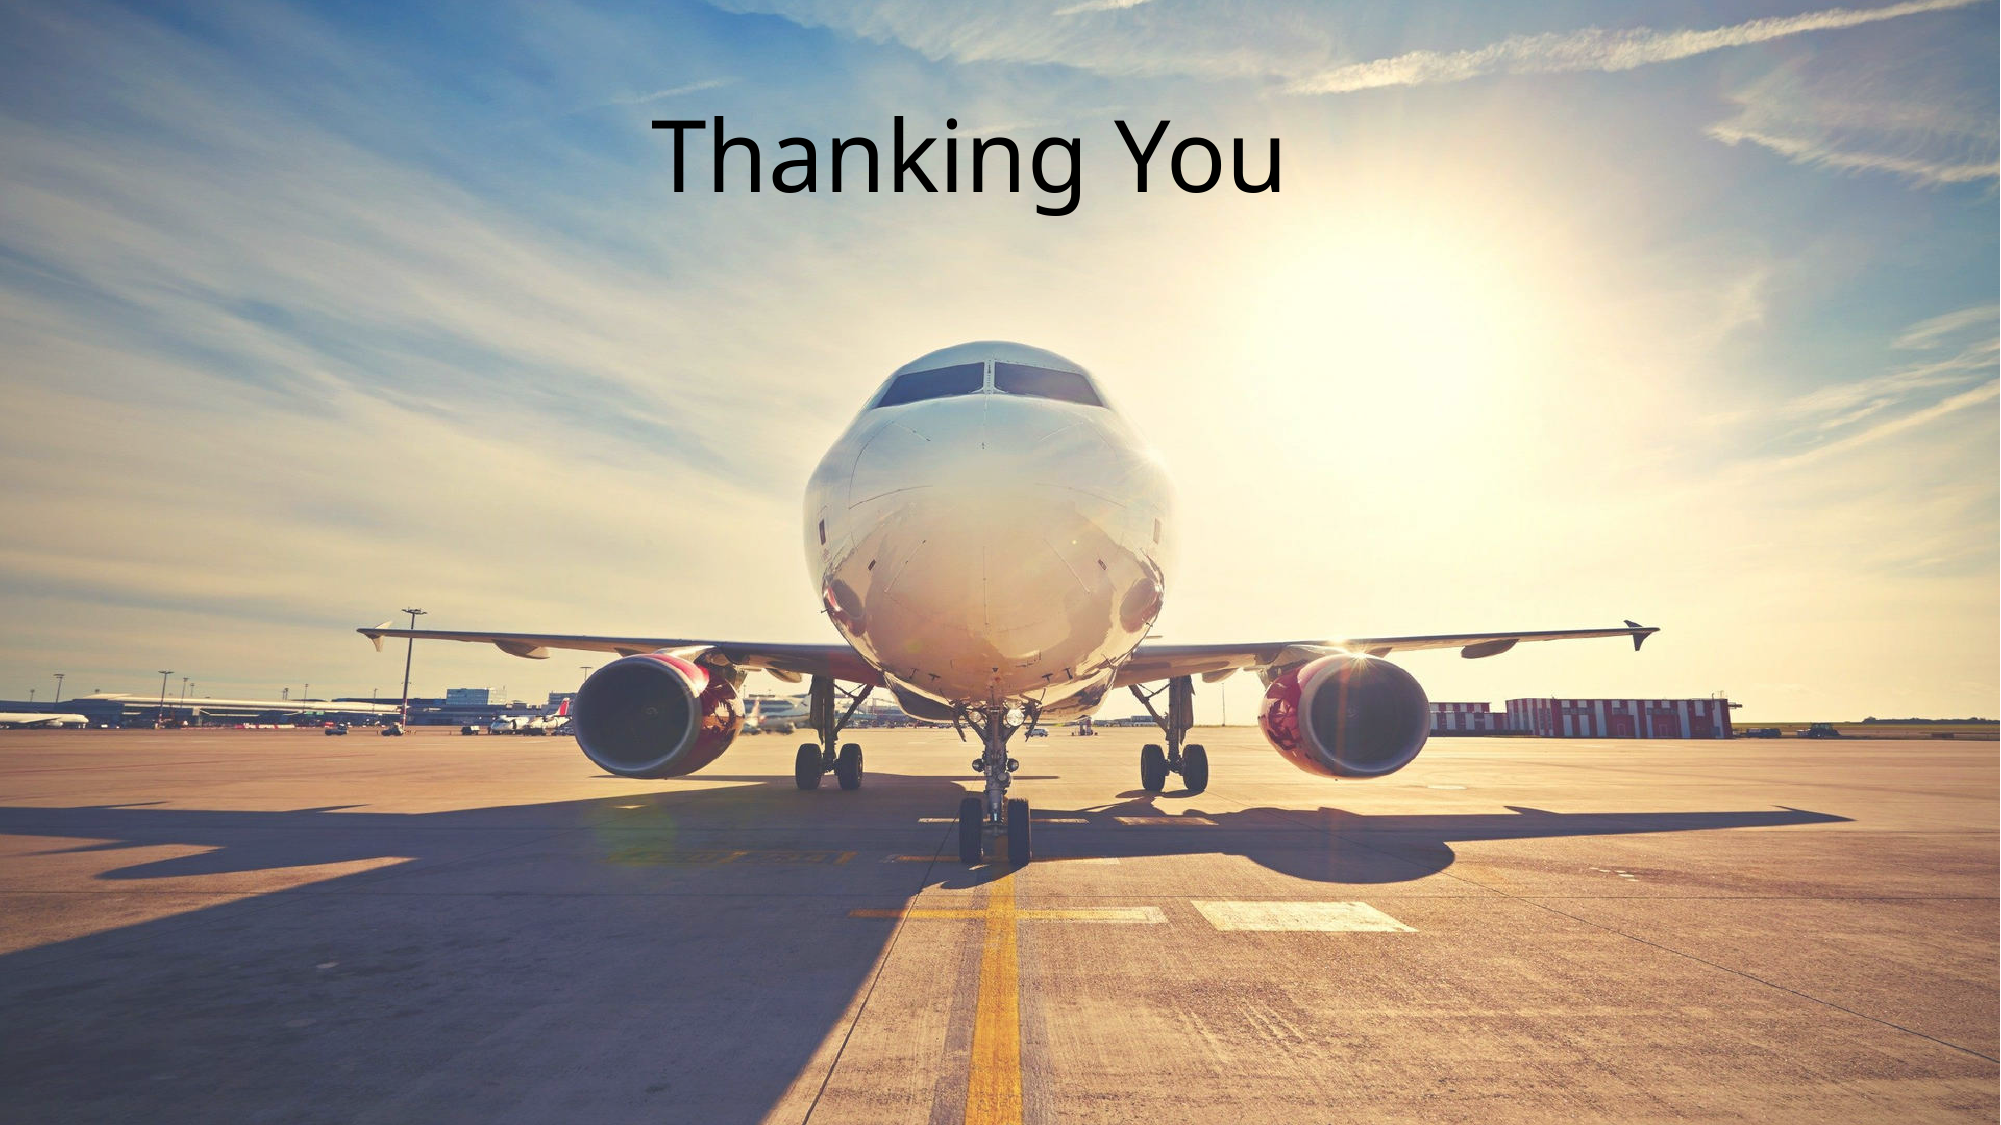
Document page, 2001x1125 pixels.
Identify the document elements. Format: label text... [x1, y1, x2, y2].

text_box Design of Fuselage [0, 0, 2000, 1125]
text_box Thanking You [636, 84, 1902, 220]
